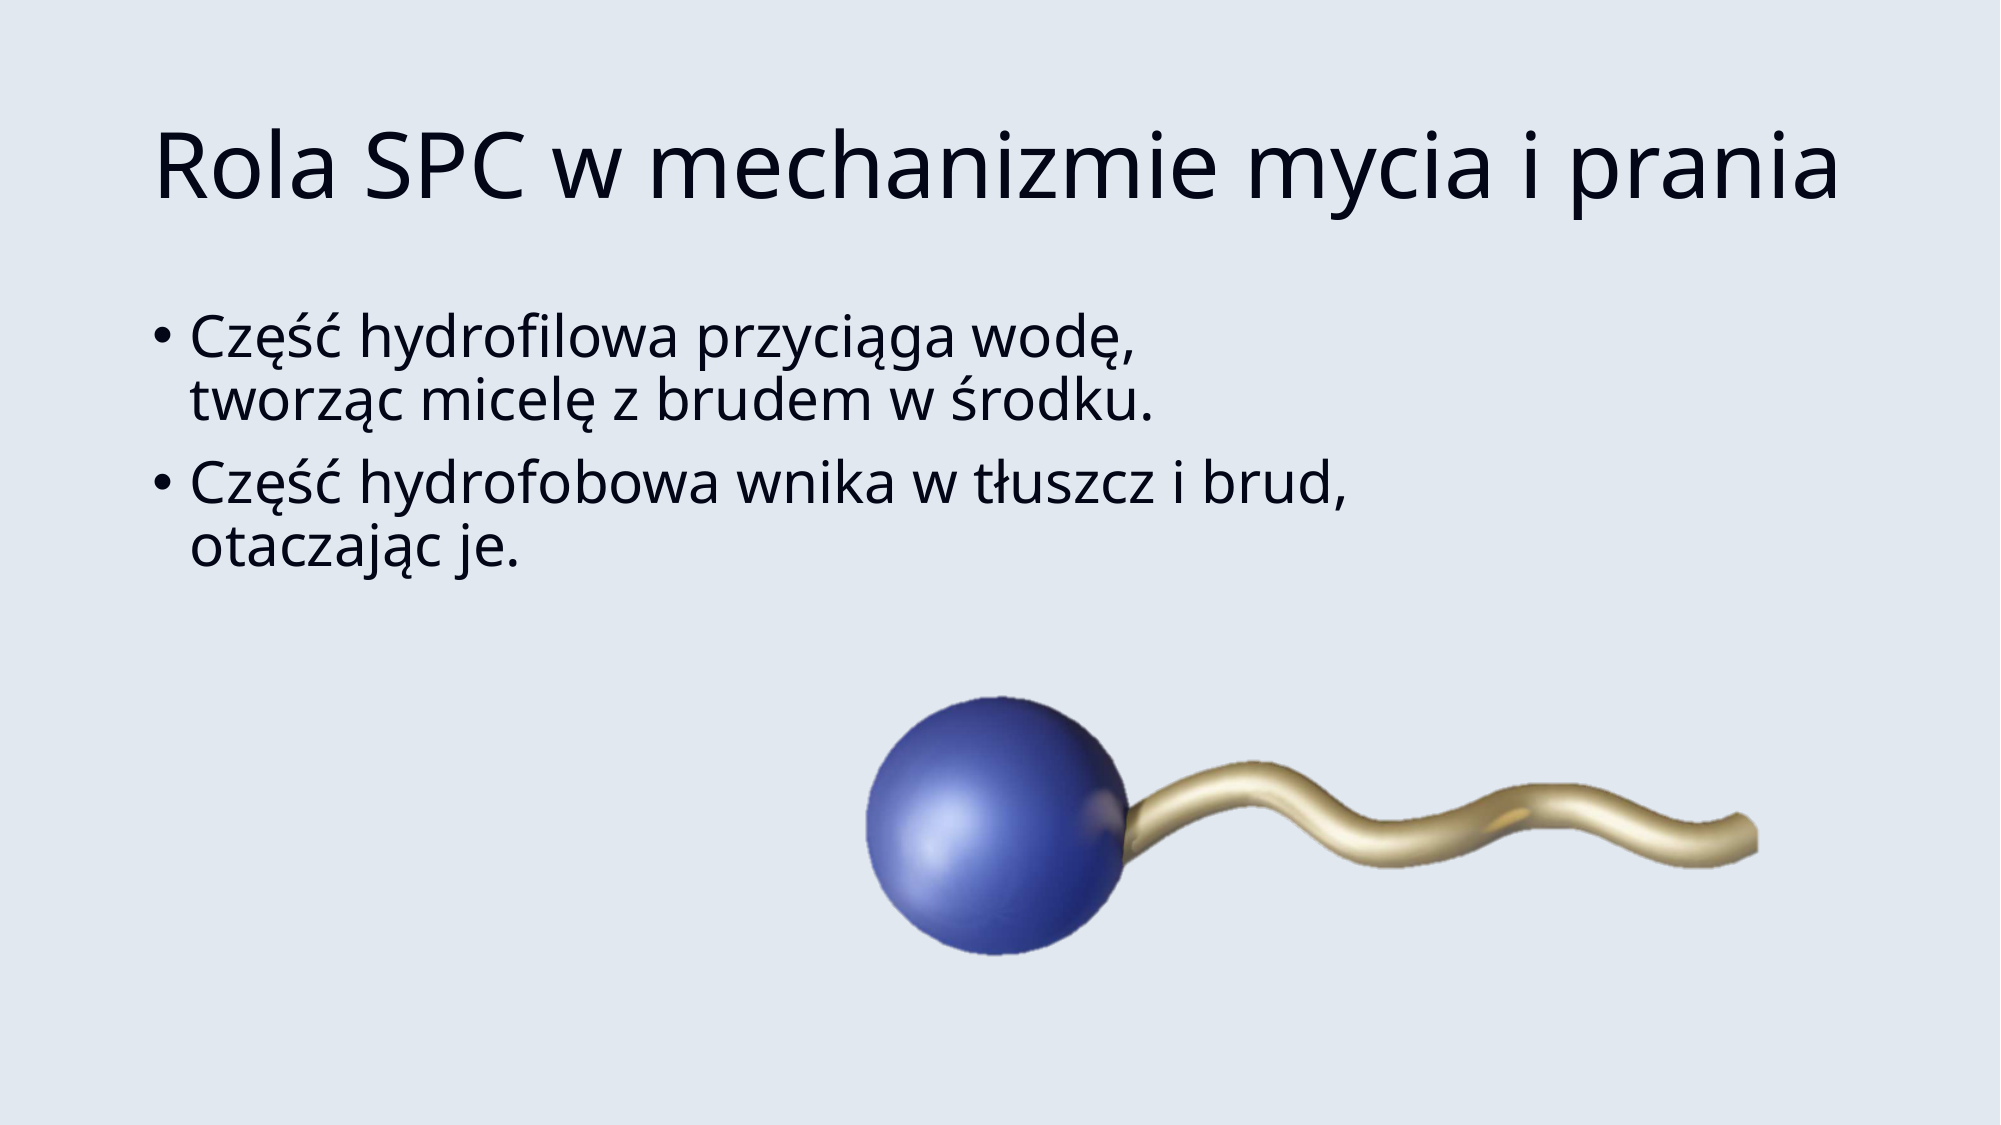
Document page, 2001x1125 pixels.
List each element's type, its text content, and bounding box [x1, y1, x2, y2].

title Rola SPC w mechanizmie mycia i prania [137, 59, 1863, 278]
picture [820, 656, 1863, 1064]
list Część hydrofilowa przyciąga wodę, tworząc micelę z brudem w środku. Część hydrofobowa wnika w tłuszcz i brud, otaczając je. [137, 299, 1549, 1014]
